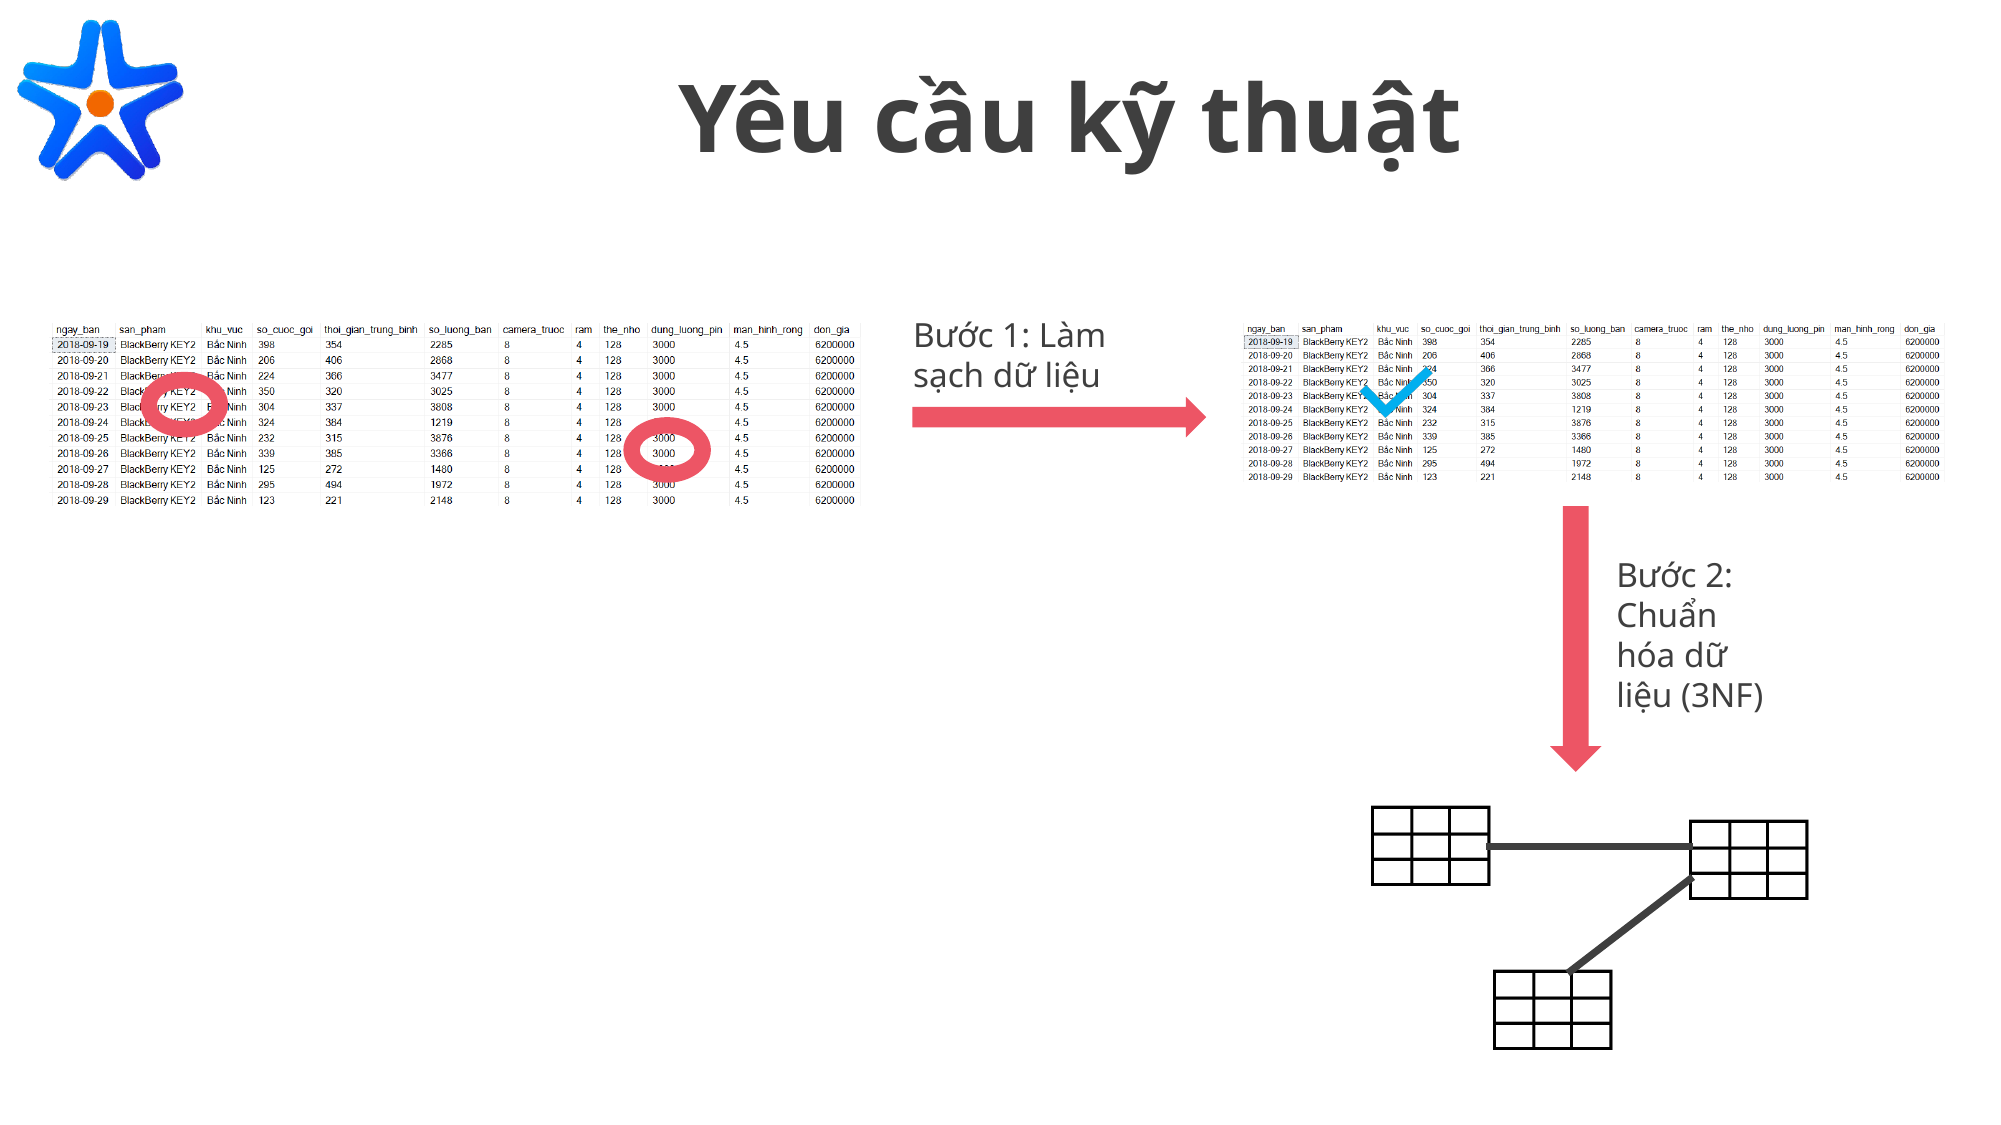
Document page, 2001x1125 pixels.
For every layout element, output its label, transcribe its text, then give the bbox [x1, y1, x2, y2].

picture [1673, 785, 1824, 936]
picture [0, 0, 200, 200]
picture [1241, 323, 1945, 482]
text_box [1547, 505, 1605, 774]
text_box Bước 1: Làm sạch dữ liệu [898, 306, 1193, 402]
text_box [1567, 876, 1693, 974]
text_box Bước 2: Chuẩn hóa dữ liệu (3NF) [1601, 546, 1800, 722]
text_box Yêu cầu kỹ thuật [401, 50, 1739, 179]
picture [49, 323, 861, 506]
picture [1355, 771, 1506, 922]
text_box [911, 402, 1208, 440]
picture [1476, 935, 1628, 1086]
